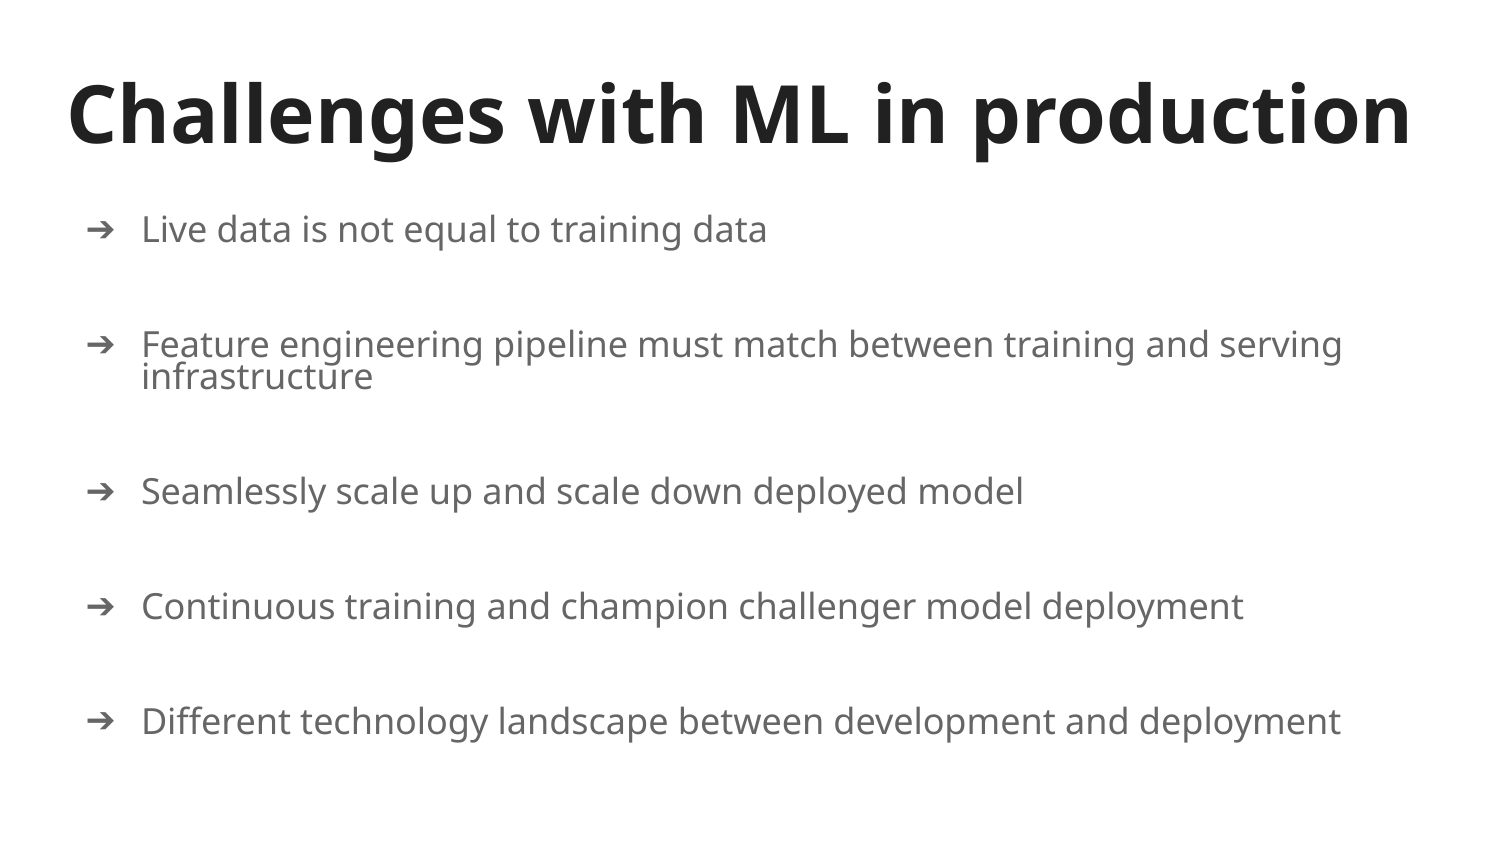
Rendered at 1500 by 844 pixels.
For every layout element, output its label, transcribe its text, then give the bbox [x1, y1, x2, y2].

list Live data is not equal to training data Feature engineering pipeline must match between training and serving infrastructure Seamlessly scale up and scale down deployed model Continuous training and champion challenger model deployment Different technology landscape between development and deployment [51, 201, 1449, 824]
title Challenges with ML in production [51, 48, 1449, 180]
